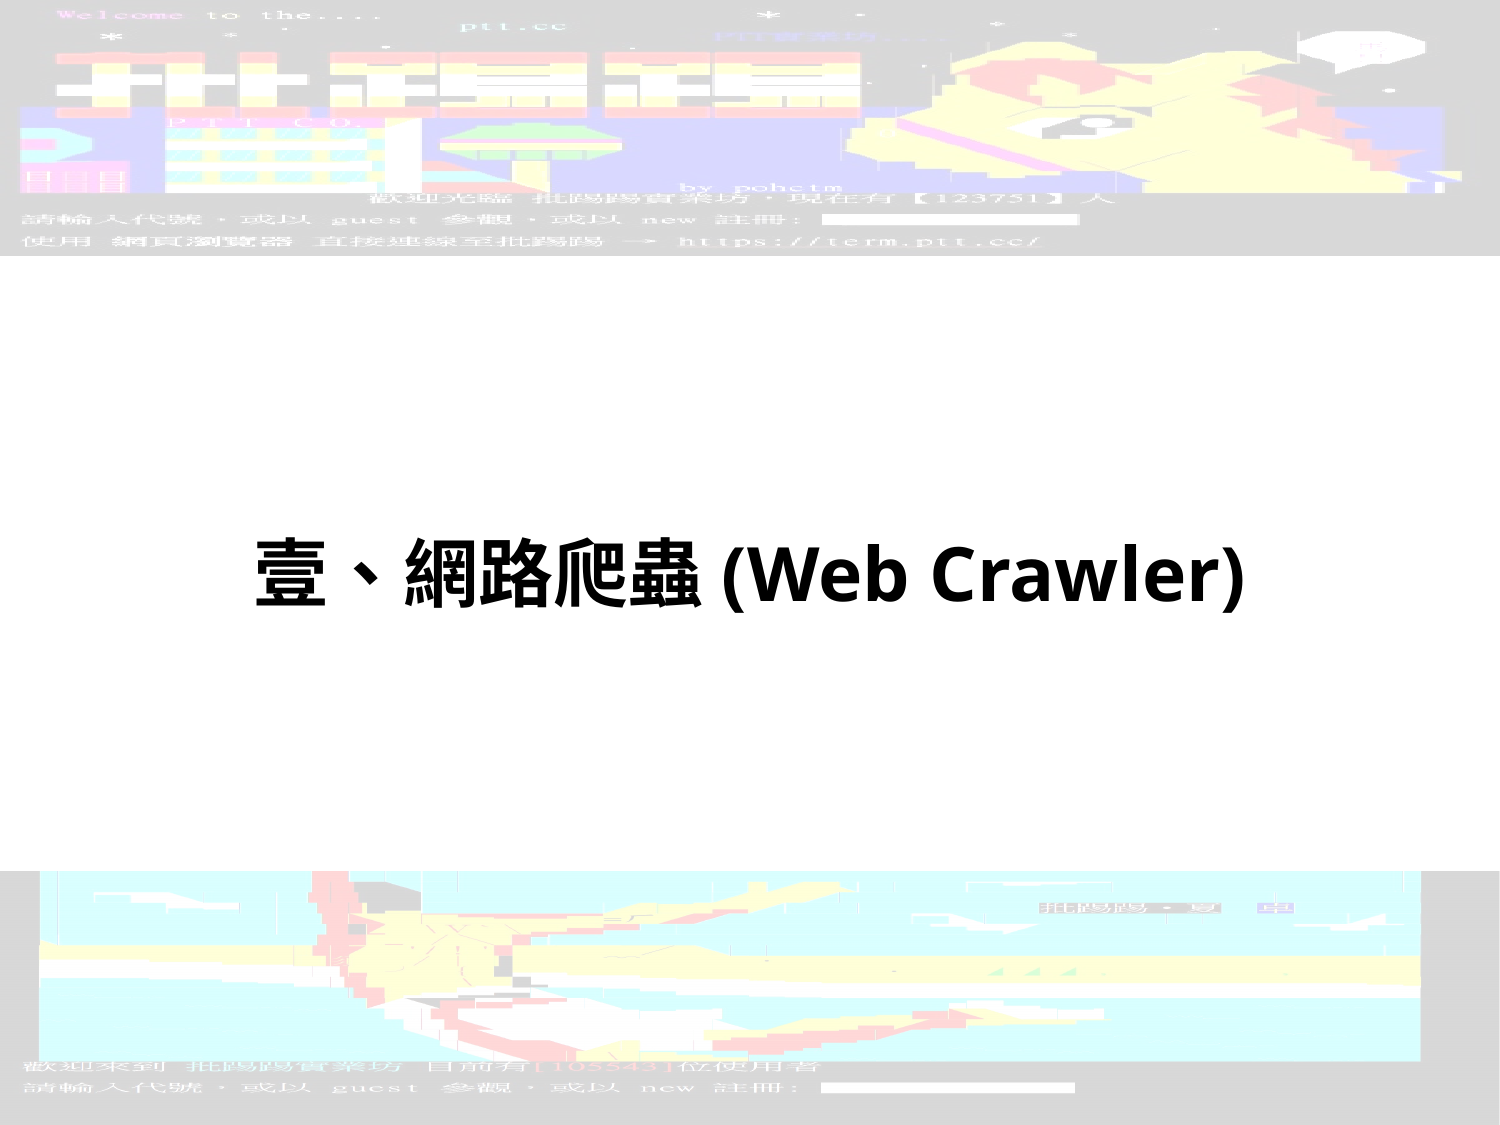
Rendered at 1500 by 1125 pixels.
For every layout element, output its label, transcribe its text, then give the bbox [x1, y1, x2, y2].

picture [0, 871, 1500, 1125]
picture [0, 0, 1500, 256]
title 壹、網路爬蟲(Web Crawler) [187, 493, 1313, 625]
